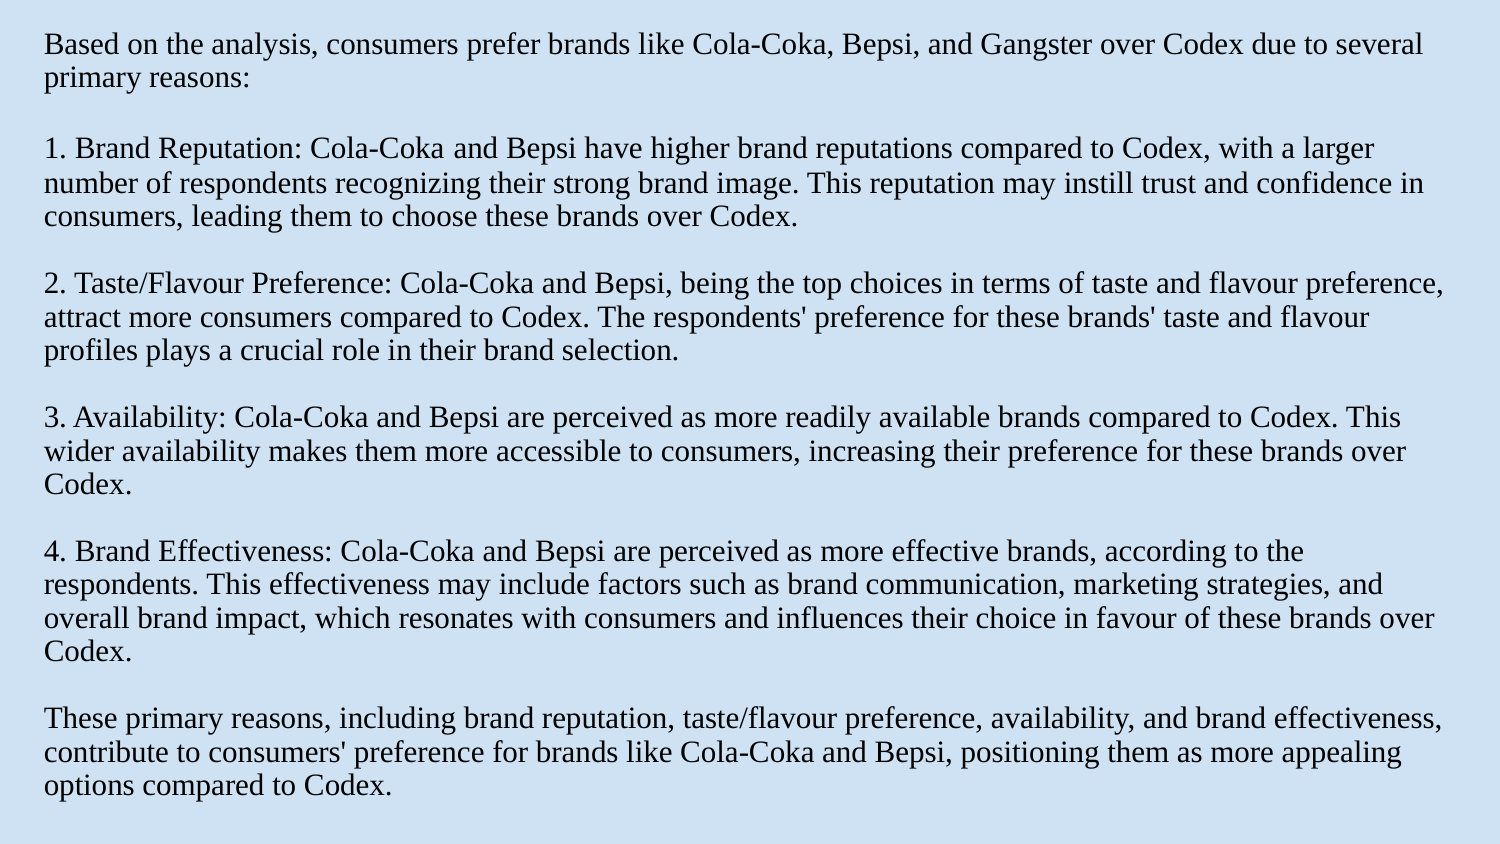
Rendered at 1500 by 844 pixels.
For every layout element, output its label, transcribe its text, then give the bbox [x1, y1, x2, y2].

text_box Based on the analysis, consumers prefer brands like Cola-Coka, Bepsi, and Gangster over Codex due to several primary reasons: 1. Brand Reputation: Cola-Coka and Bepsi have higher brand reputations compared to Codex, with a larger number of respondents recognizing their strong brand image. This reputation may instill trust and confidence in consumers, leading them to choose these brands over Codex. 2. Taste/Flavour Preference: Cola-Coka and Bepsi, being the top choices in terms of taste and flavour preference, attract more consumers compared to Codex. The respondents' preference for these brands' taste and flavour profiles plays a crucial role in their brand selection. 3. Availability: Cola-Coka and Bepsi are perceived as more readily available brands compared to Codex. This wider availability makes them more accessible to consumers, increasing their preference for these brands over Codex. 4. Brand Effectiveness: Cola-Coka and Bepsi are perceived as more effective brands, according to the respondents. This effectiveness may include factors such as brand communication, marketing strategies, and overall brand impact, which resonates with consumers and influences their choice in favour of these brands over Codex. These primary reasons, including brand reputation, taste/flavour preference, availability, and brand effectiveness, contribute to consumers' preference for brands like Cola-Coka and Bepsi, positioning them as more appealing options compared to Codex. [28, 12, 1462, 817]
